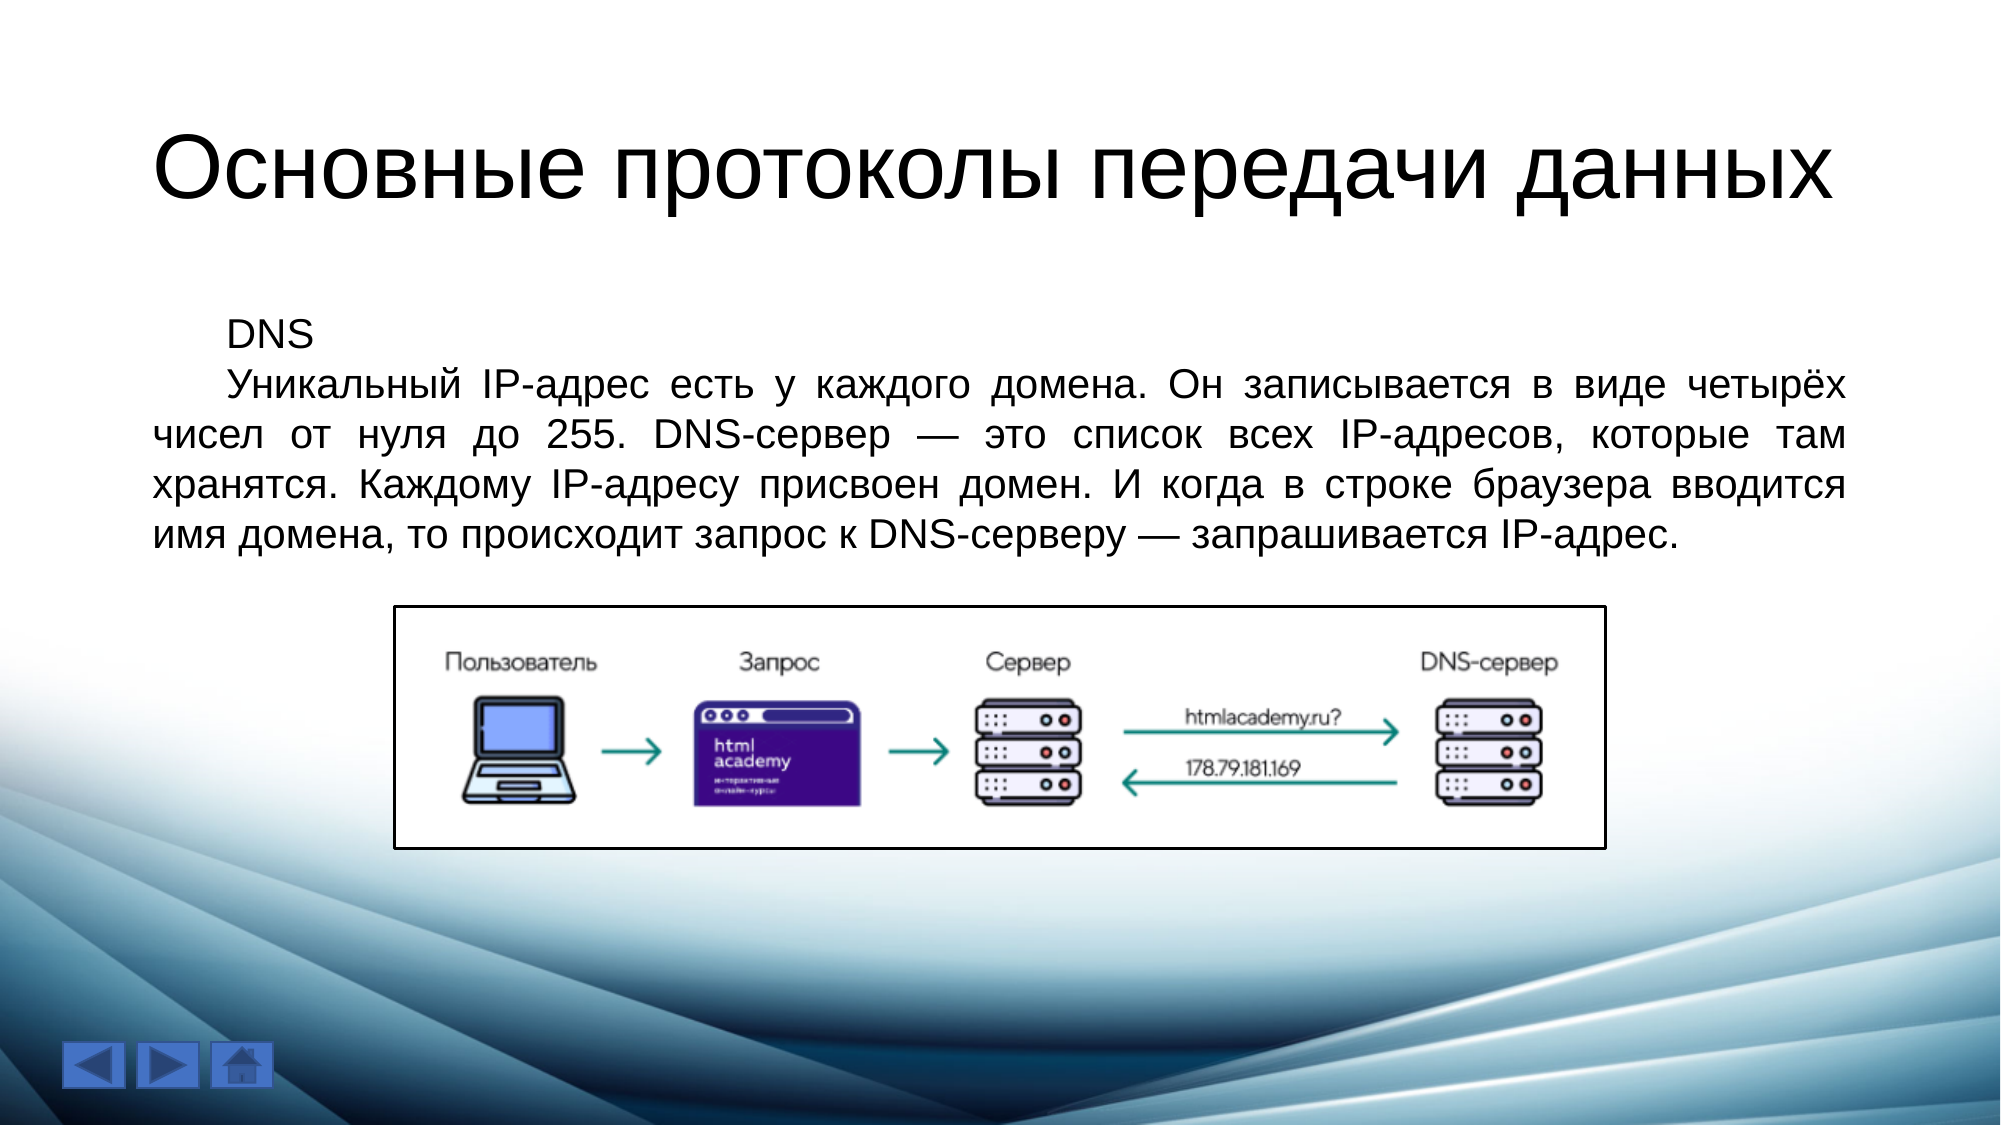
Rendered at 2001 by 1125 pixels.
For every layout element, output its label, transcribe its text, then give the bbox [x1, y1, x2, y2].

text_box [210, 1041, 274, 1089]
list DNS Уникальный IP-адрес есть у каждого домена. Он записывается в виде четырёх чисел от нуля до 255. DNS-сервер — это список всех IP-адресов, которые там хранятся. Каждому IP-адресу присвоен домен. И когда в строке браузера вводится имя домена, то происходит запрос к DNS-серверу — запрашивается IP-адрес. [137, 299, 1863, 517]
text_box [136, 1041, 200, 1089]
title Основные протоколы передачи данных [137, 59, 1863, 278]
picture [0, 0, 2001, 1125]
text_box [62, 1041, 126, 1089]
